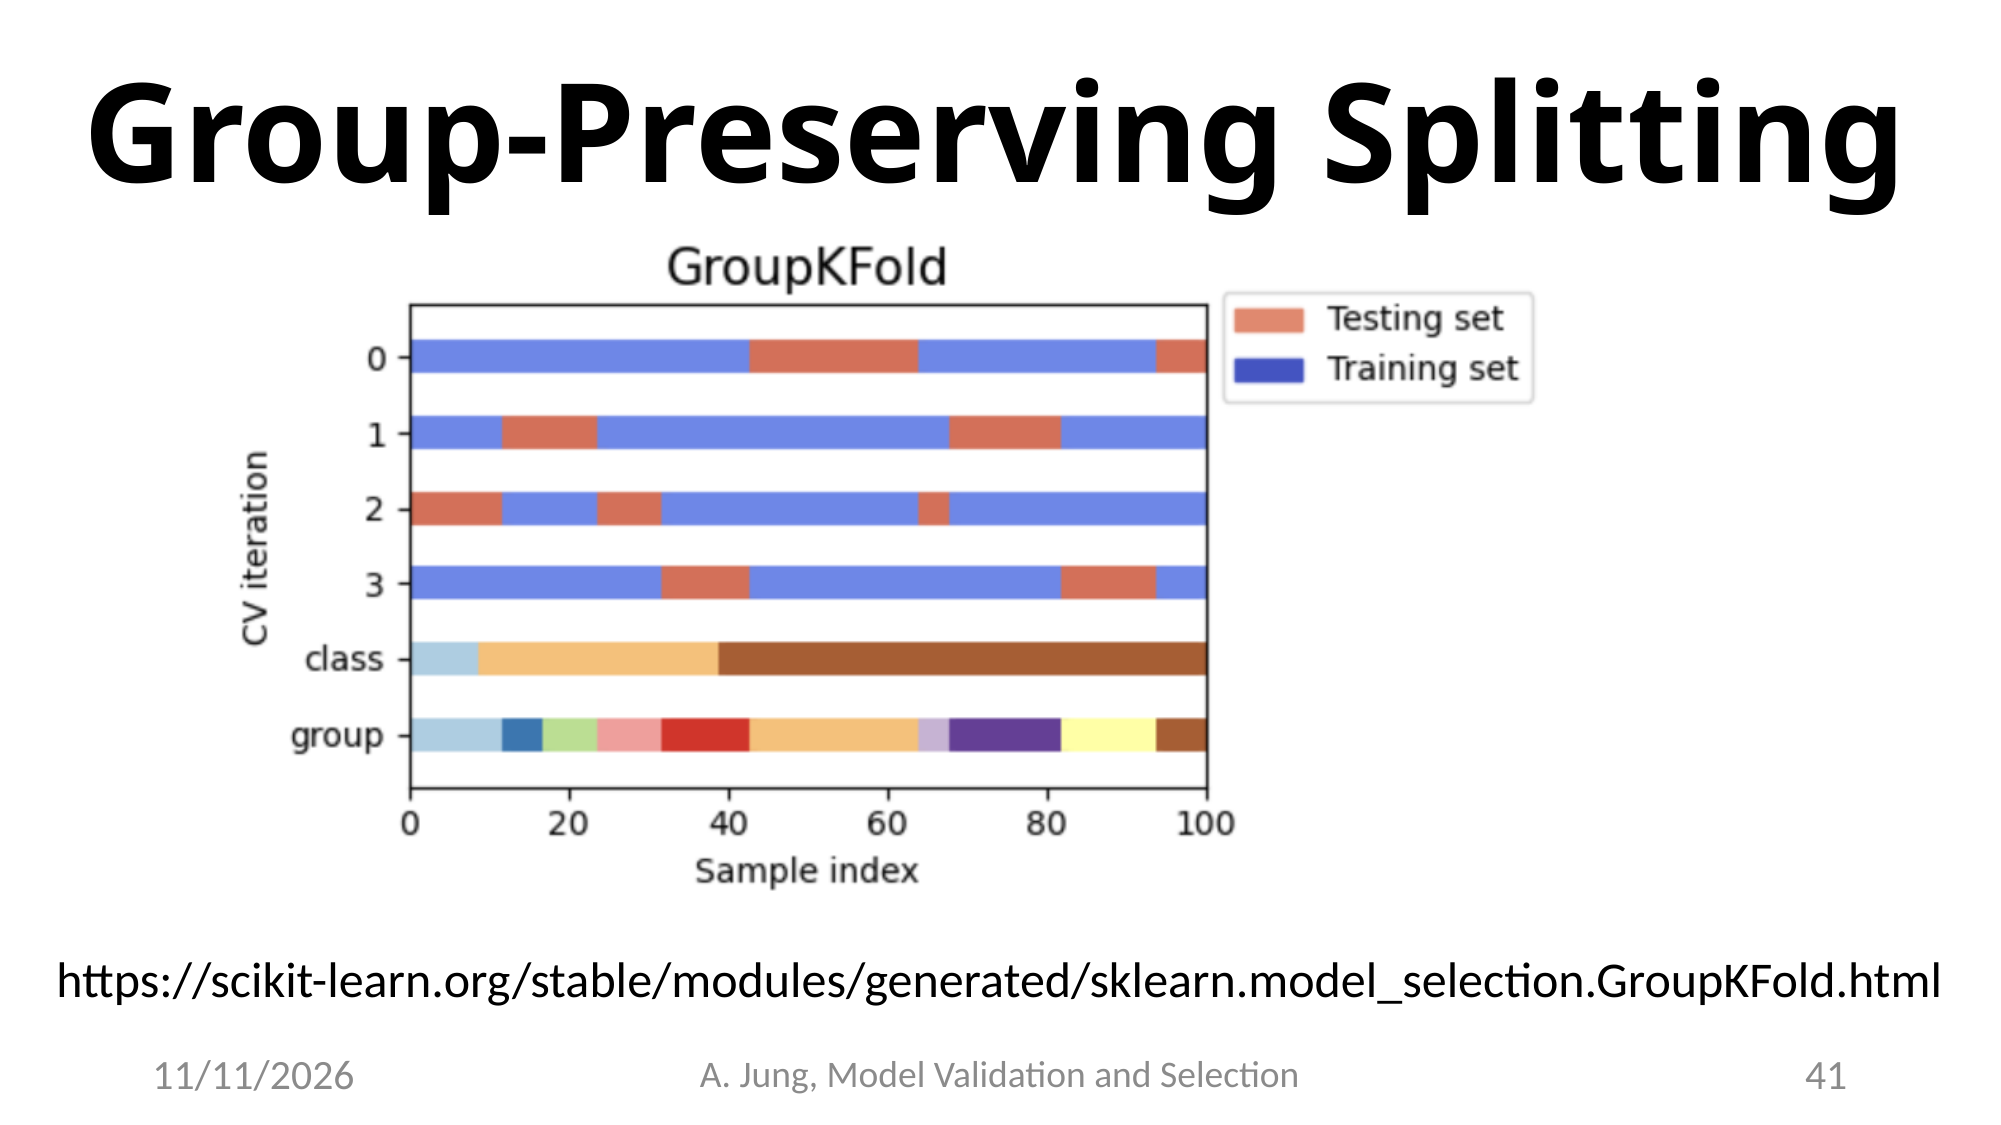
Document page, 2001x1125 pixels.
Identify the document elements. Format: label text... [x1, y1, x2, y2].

title Group-Preserving Splitting [68, 29, 1932, 247]
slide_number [137, 1042, 588, 1103]
picture [209, 224, 1560, 913]
footer A. Jung, Model Validation and Selection [662, 1042, 1338, 1103]
slide_number 41 [1412, 1042, 1863, 1103]
text_box https://scikit-learn.org/stable/modules/generated/sklearn.model_selection.GroupKFold.html [41, 939, 1959, 1015]
